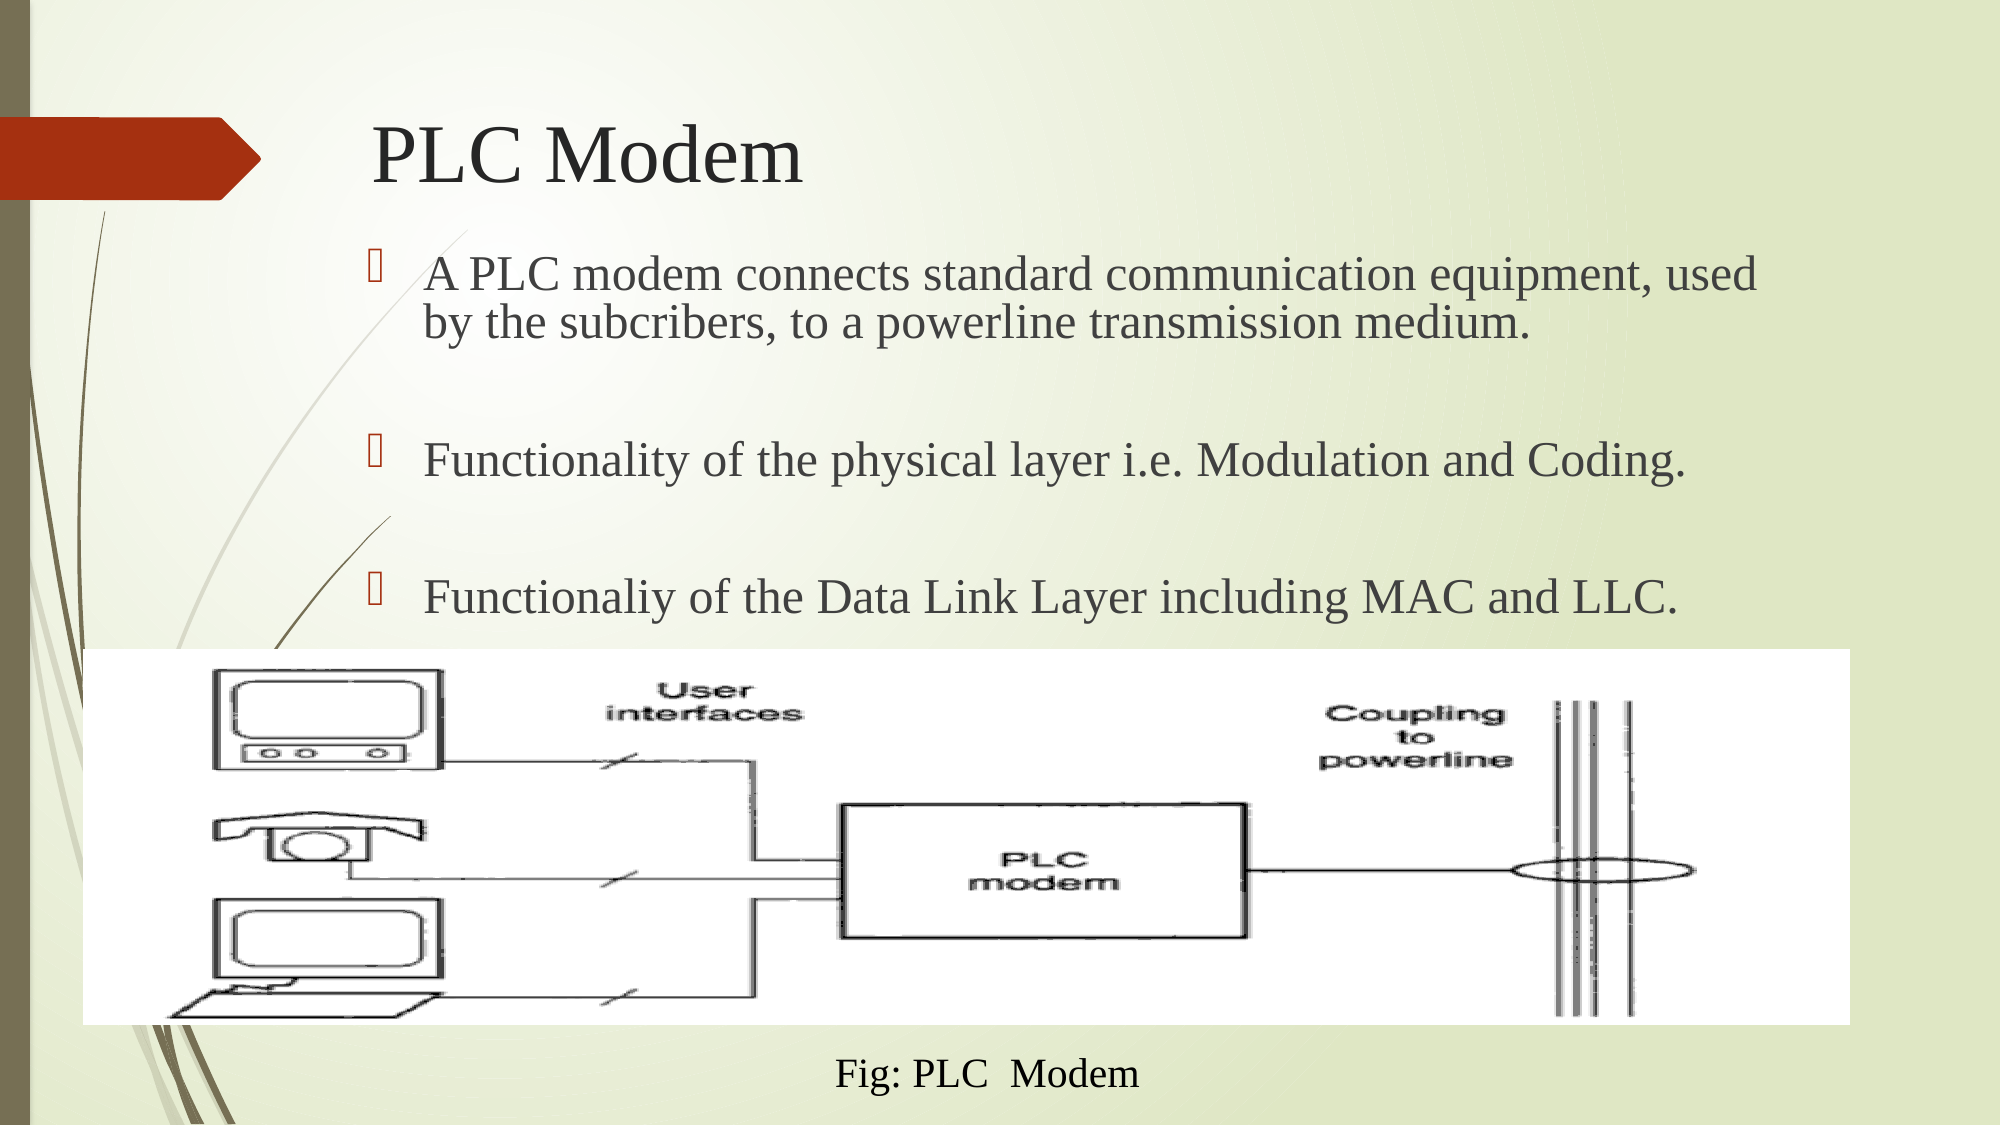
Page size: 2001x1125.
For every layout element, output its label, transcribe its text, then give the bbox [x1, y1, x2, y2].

title PLC Modem [356, 91, 1819, 302]
list A PLC modem connects standard communication equipment, used by the subcribers, to a powerline transmission medium. Functionality of the physical layer i.e. Modulation and Coding. Functionaliy of the Data Link Layer including MAC and LLC. [351, 245, 1815, 643]
picture [83, 649, 1851, 1025]
text_box Fig: PLC Modem [819, 1038, 1370, 1103]
